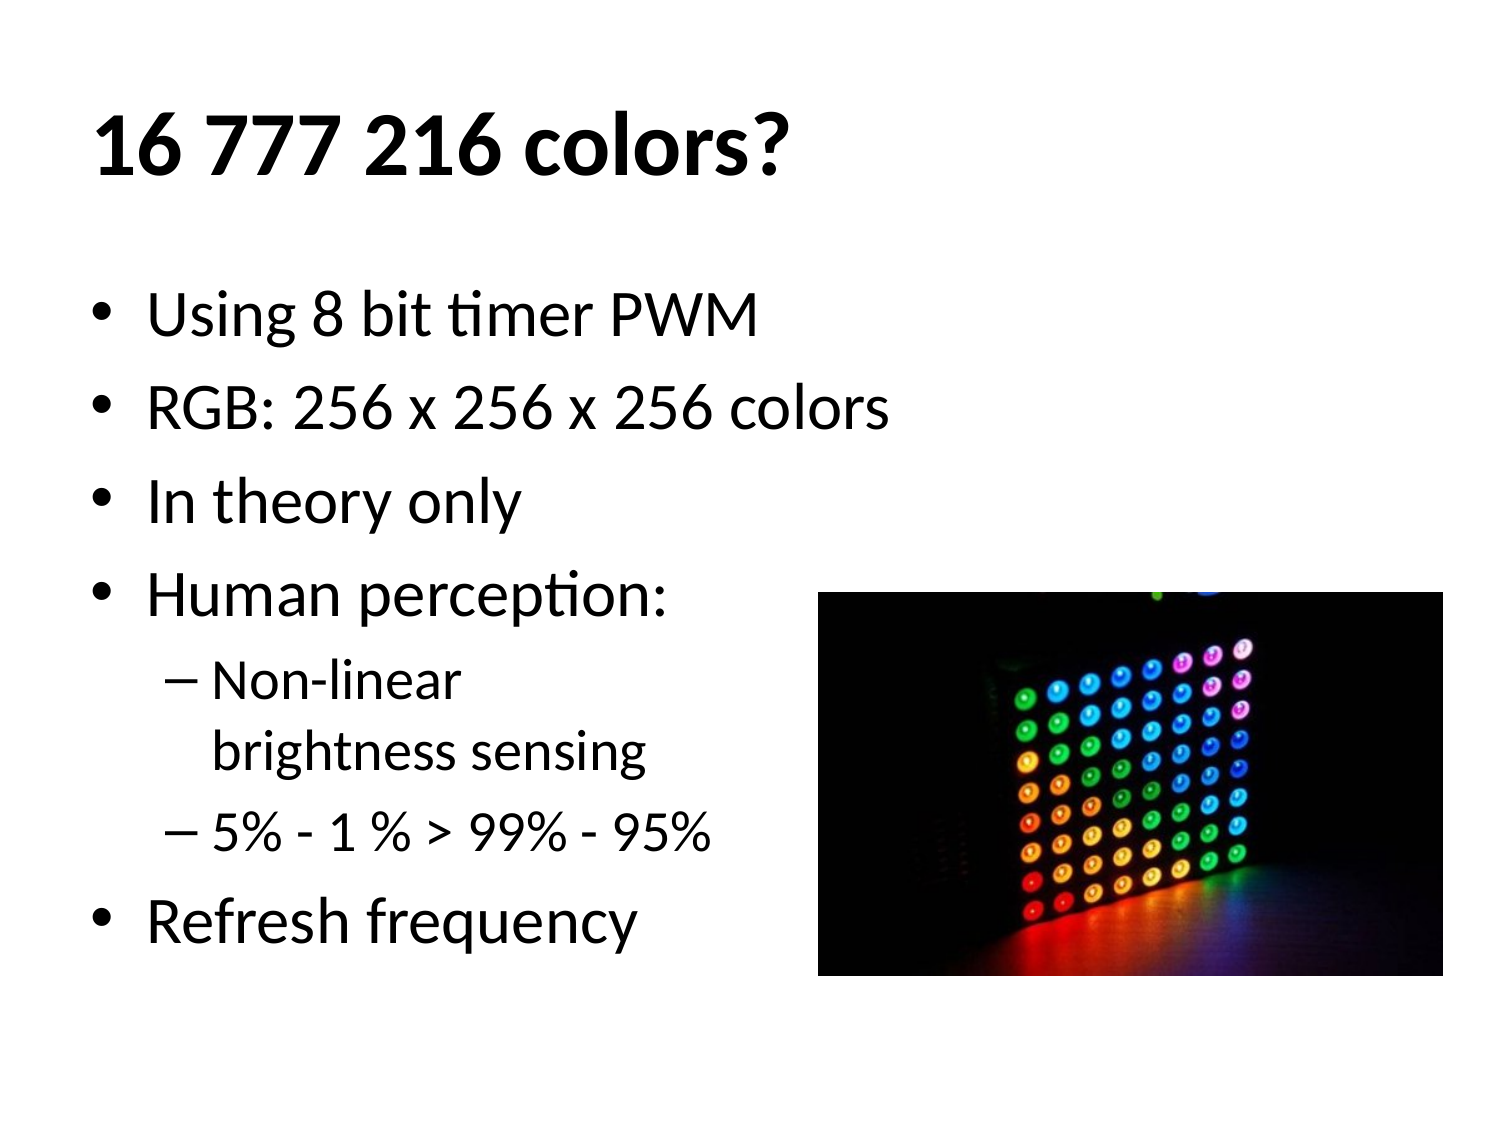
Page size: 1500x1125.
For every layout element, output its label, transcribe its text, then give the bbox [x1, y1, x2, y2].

picture [817, 592, 1443, 976]
list Using 8 bit timer PWM RGB: 256 x 256 x 256 colors In theory only Human perception: Non-linear brightness sensing 5% - 1 % > 99% - 95% Refresh frequency [75, 262, 1425, 1005]
title 16 777 216 colors? [75, 45, 1425, 233]
